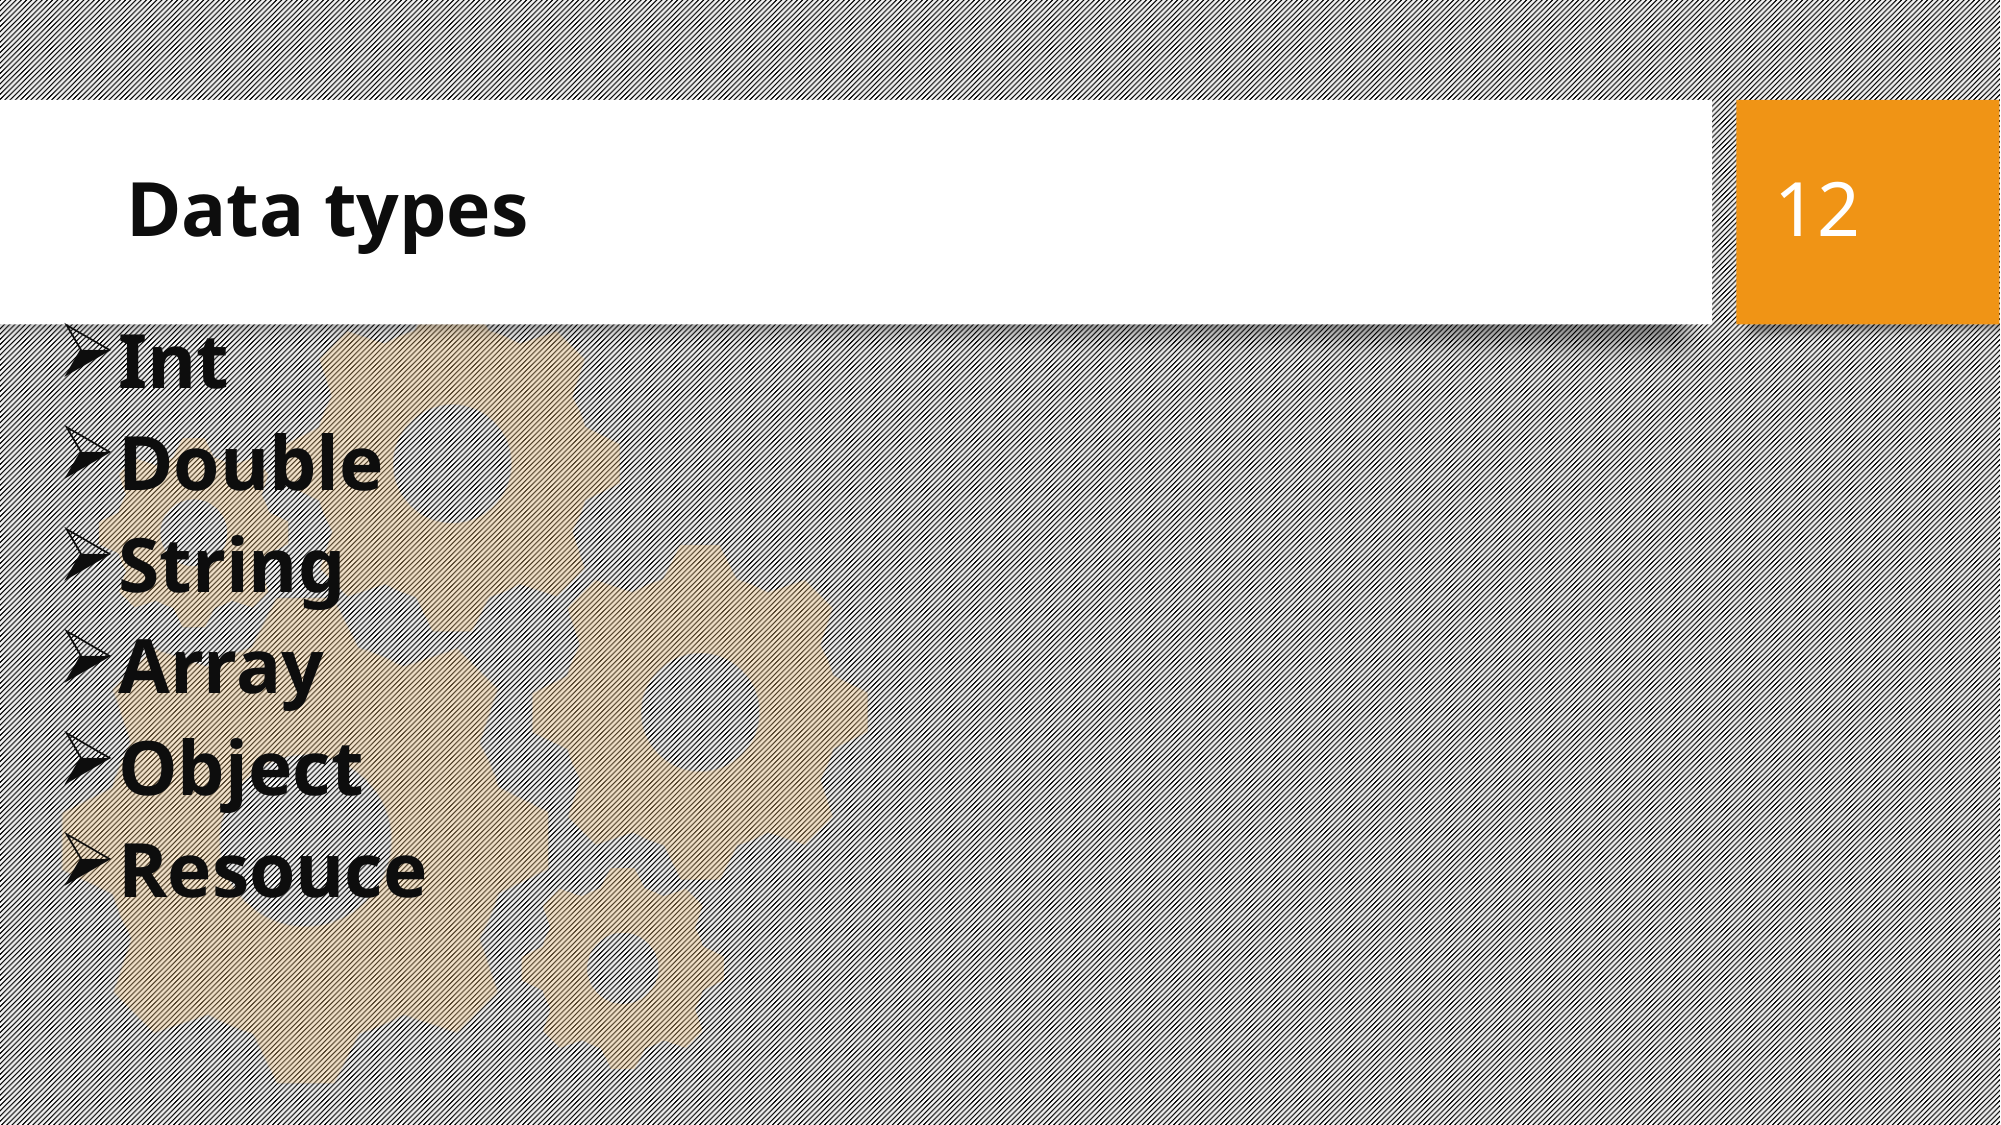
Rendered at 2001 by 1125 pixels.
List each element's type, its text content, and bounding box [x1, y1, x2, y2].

text_box Data types [111, 123, 1689, 271]
text_box 12 [1760, 123, 1950, 303]
picture [0, 0, 2000, 1125]
text_box Int Double String Array Object Resouce [43, 271, 1689, 1068]
